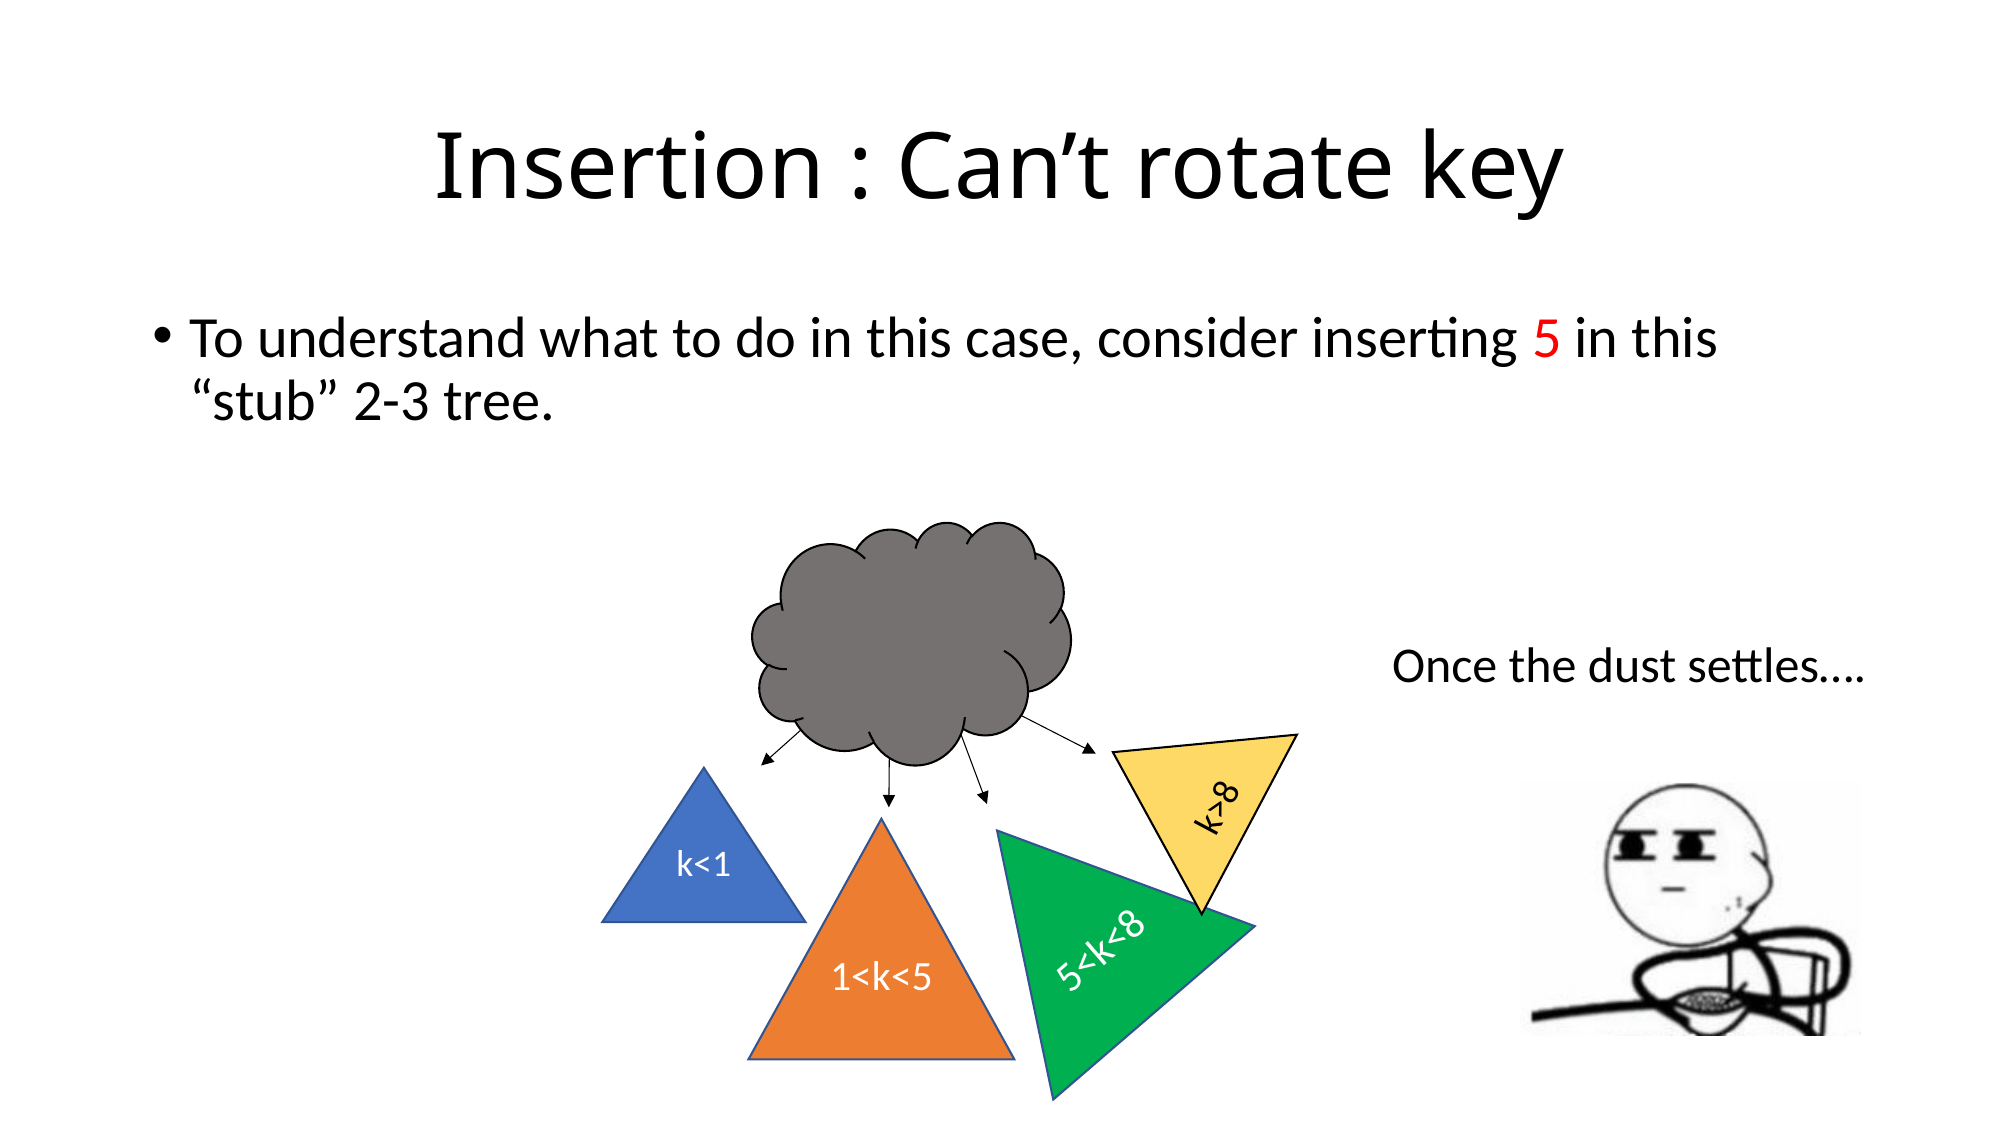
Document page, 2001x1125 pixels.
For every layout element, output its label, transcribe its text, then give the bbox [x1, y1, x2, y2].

list To understand what to do in this case, consider inserting 5 in this “stub” 2-3 tree. [137, 299, 1863, 1014]
text_box 1<k<5 [746, 816, 1017, 1061]
text_box [751, 521, 1073, 767]
title Insertion : Can’t rotate key [137, 59, 1863, 278]
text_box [991, 700, 1096, 754]
picture [1519, 782, 1861, 1036]
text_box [761, 696, 838, 766]
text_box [949, 703, 988, 804]
text_box Once the dust settles…. [1377, 625, 1928, 701]
text_box 5<k<8 [995, 828, 1257, 1102]
text_box k>8 [1111, 733, 1299, 917]
text_box k<1 [600, 765, 808, 924]
